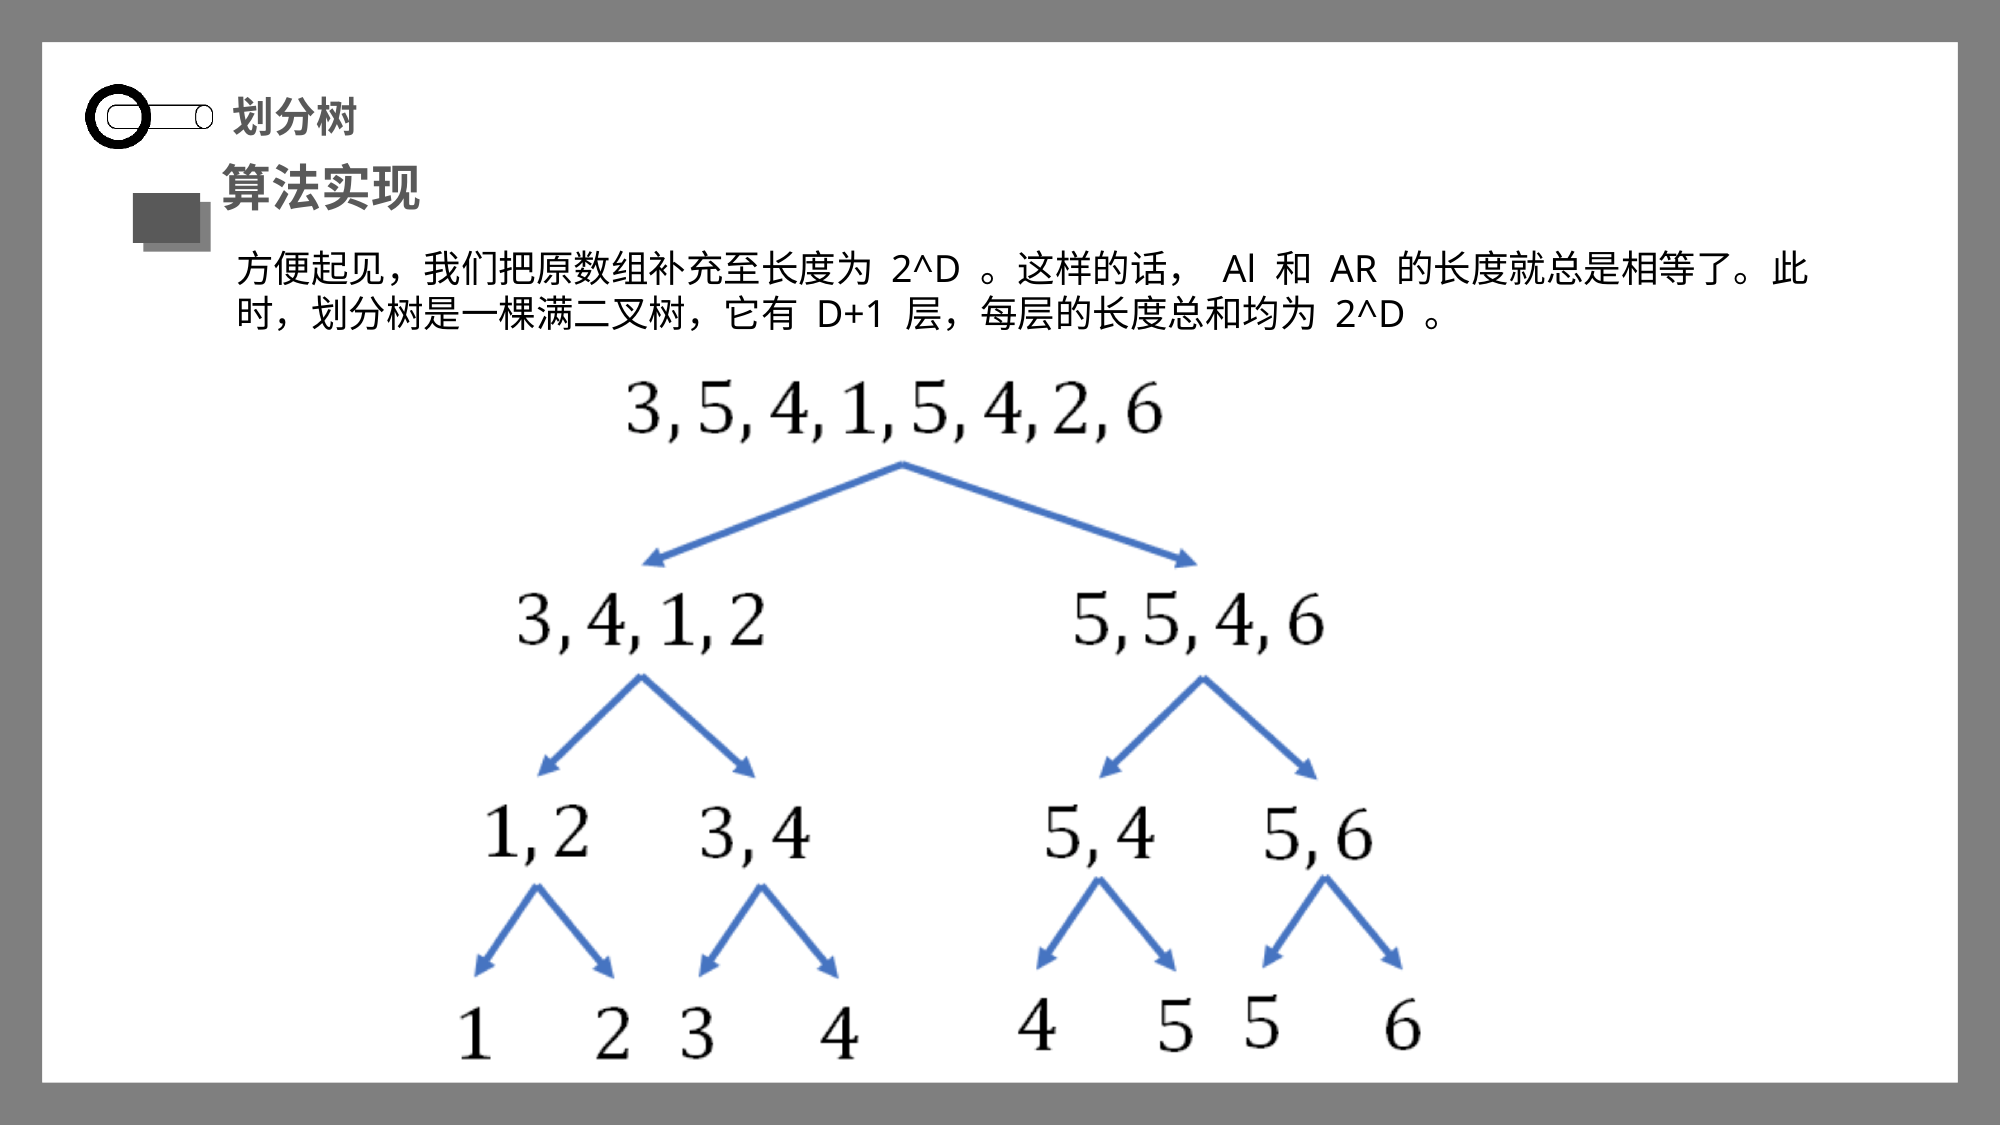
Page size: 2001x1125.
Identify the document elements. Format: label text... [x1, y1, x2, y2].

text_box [85, 84, 759, 149]
text_box [142, 201, 212, 253]
text_box [0, 0, 2000, 1125]
text_box [132, 192, 201, 244]
picture [418, 343, 1458, 1079]
text_box 方便起见，我们把原数组补充至长度为 2^D 。这样的话， Al 和 AR 的长度就总是相等了。此时，划分树是一棵满二叉树，它有 D+1 层，每层的长度总和均为 2^D 。 [221, 237, 1837, 343]
text_box 算法实现 [221, 156, 542, 217]
